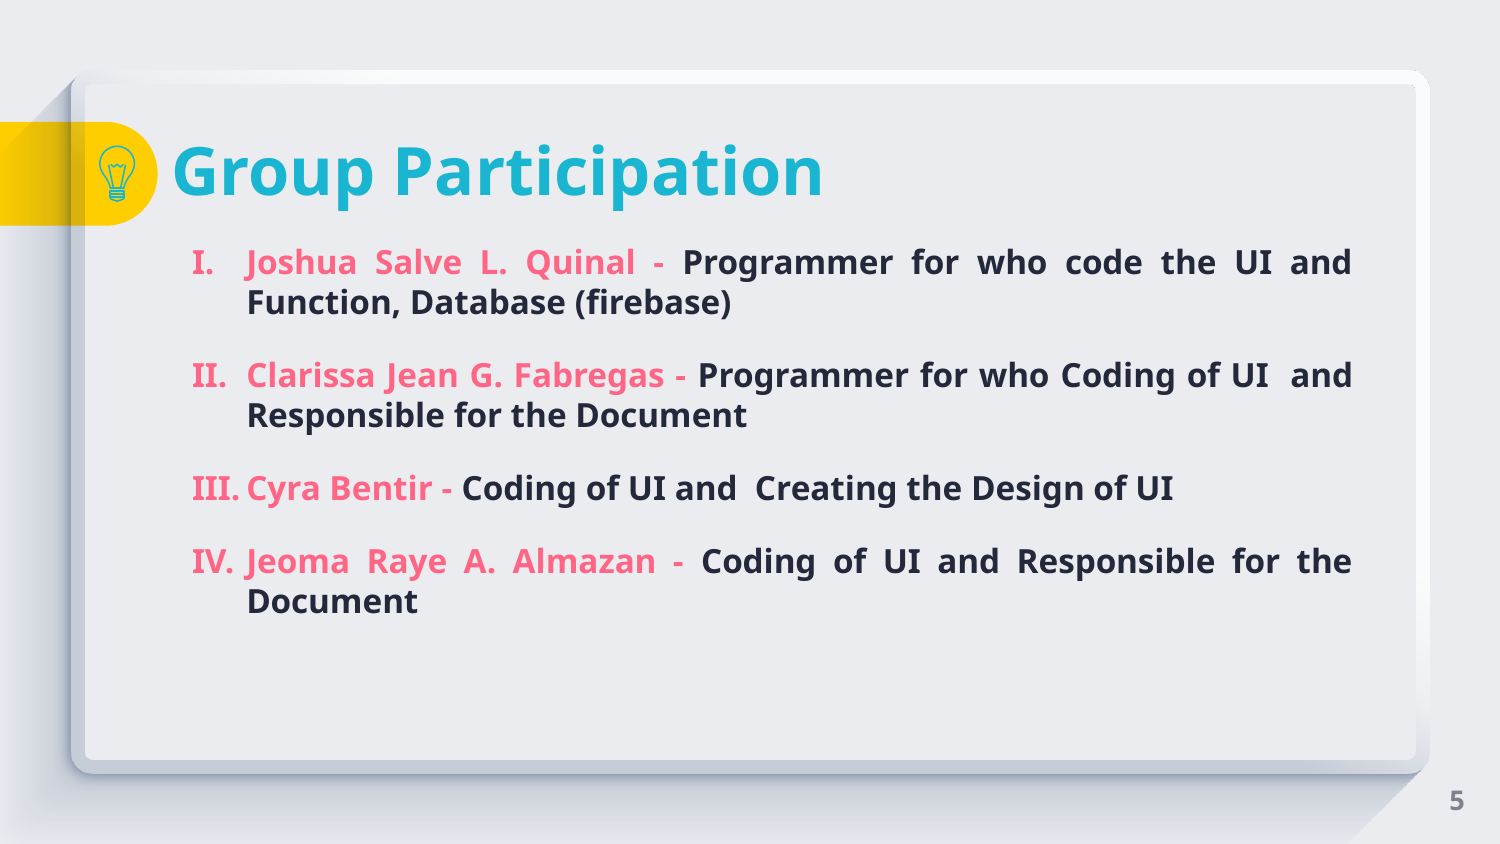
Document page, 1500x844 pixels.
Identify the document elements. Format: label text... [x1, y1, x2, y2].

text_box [99, 146, 135, 202]
slide_number ‹#› [1414, 759, 1500, 844]
title Group Participation [171, 121, 1354, 226]
picture [0, 0, 1500, 844]
list Joshua Salve L. Quinal - Programmer for who code the UI and Function, Database (firebase) Clarissa Jean G. Fabregas - Programmer for who Coding of UI and Responsible for the Document Cyra Bentir - Coding of UI and Creating the Design of UI Jeoma Raye A. Almazan - Coding of UI and Responsible for the Document [171, 240, 1354, 694]
